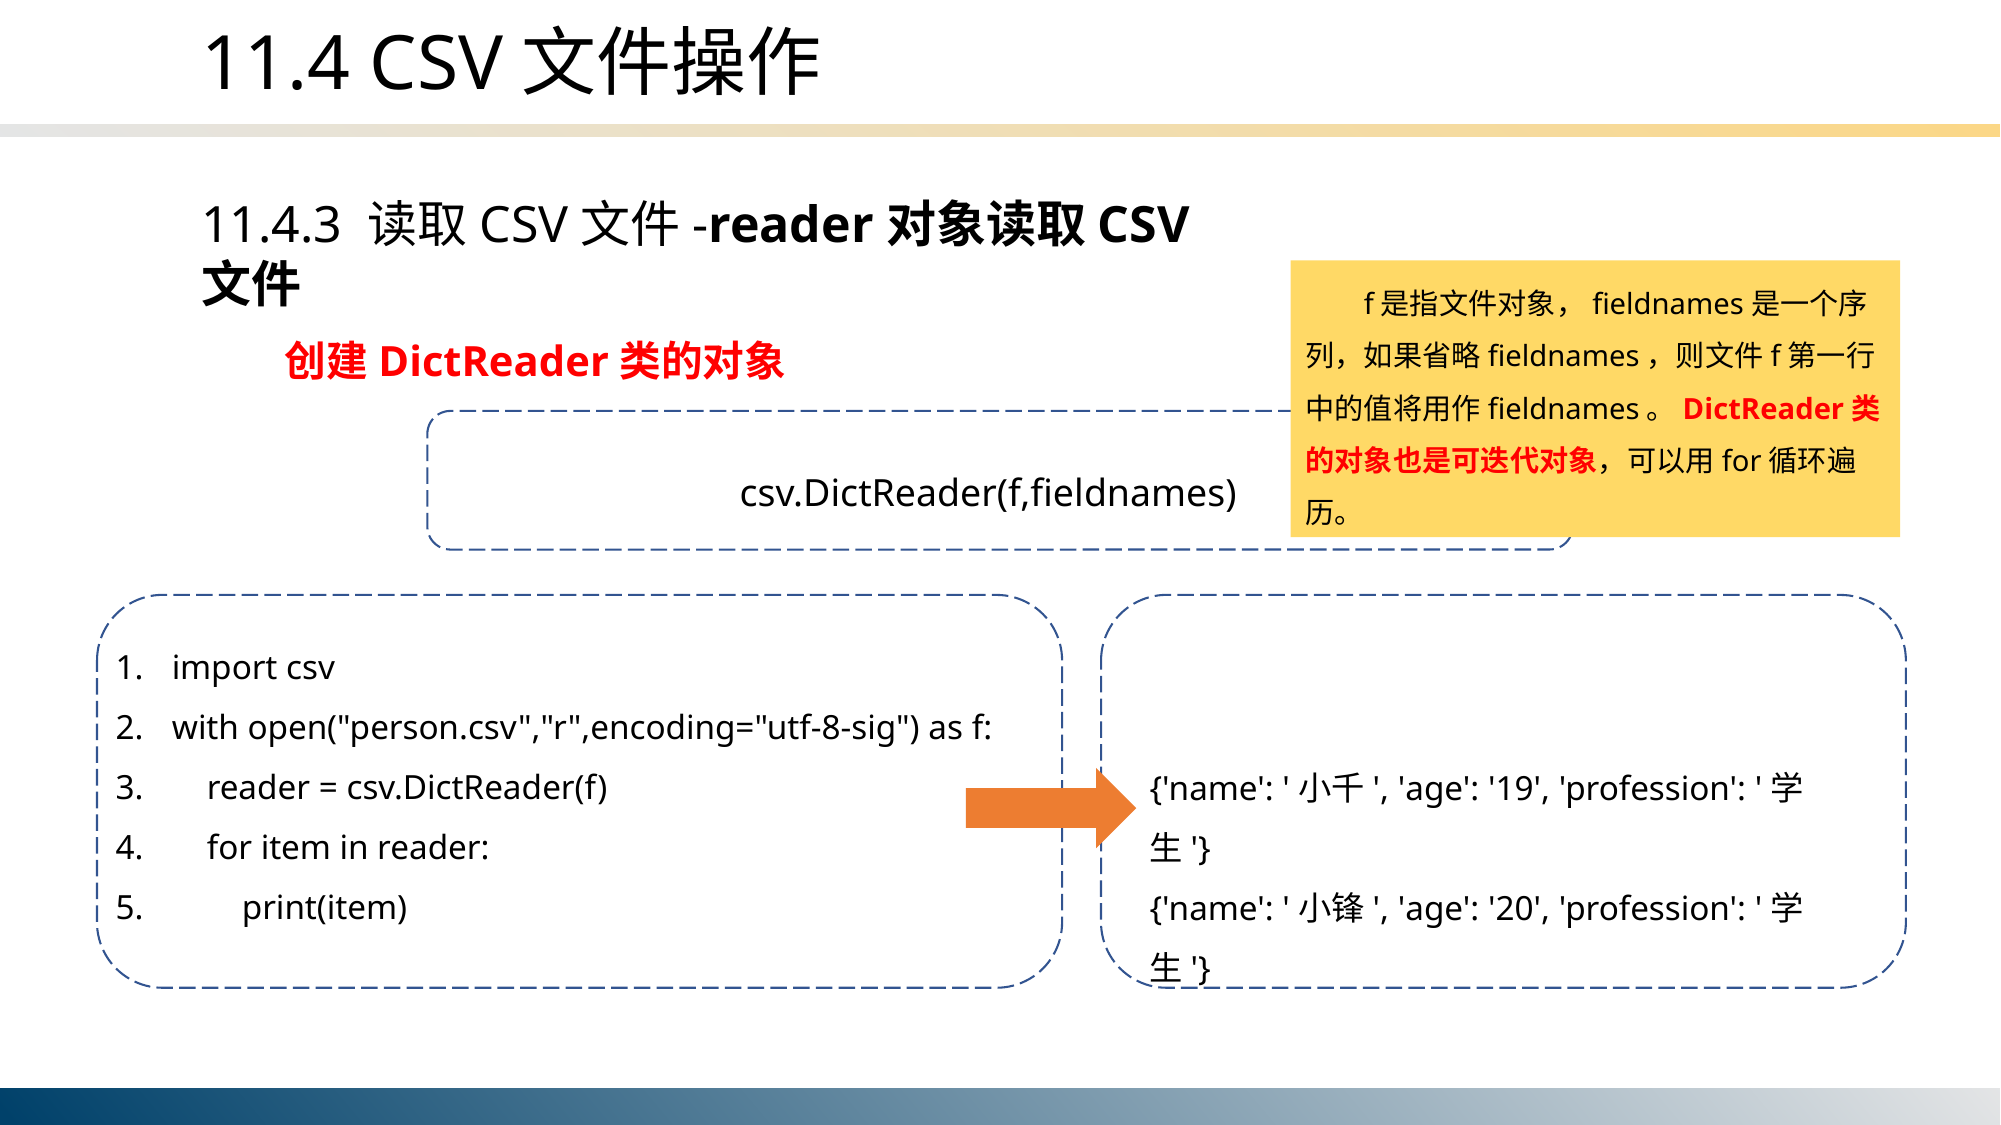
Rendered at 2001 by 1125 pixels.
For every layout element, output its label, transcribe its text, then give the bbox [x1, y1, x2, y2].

text_box 11.4 CSV文件操作 [186, 7, 1106, 113]
text_box [95, 593, 1064, 989]
text_box f是指文件对象，fieldnames是一个序列，如果省略fieldnames，则文件f第一行中的值将用作fieldnames。DictReader类的对象也是可迭代对象，可以用for循环遍历。 [1290, 260, 1901, 538]
text_box {'name': '小千', 'age': '19', 'profession': '学生'} {'name': '小锋', 'age': '20', 'profession': '学生'} [1134, 979, 1877, 995]
text_box [965, 767, 1137, 849]
text_box [1099, 593, 1907, 989]
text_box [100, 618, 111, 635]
text_box 创建DictReader类的对象 [186, 302, 942, 392]
text_box [426, 409, 1571, 551]
text_box 11.4.3 读取CSV文件-reader对象读取CSV文件 [186, 184, 1218, 320]
